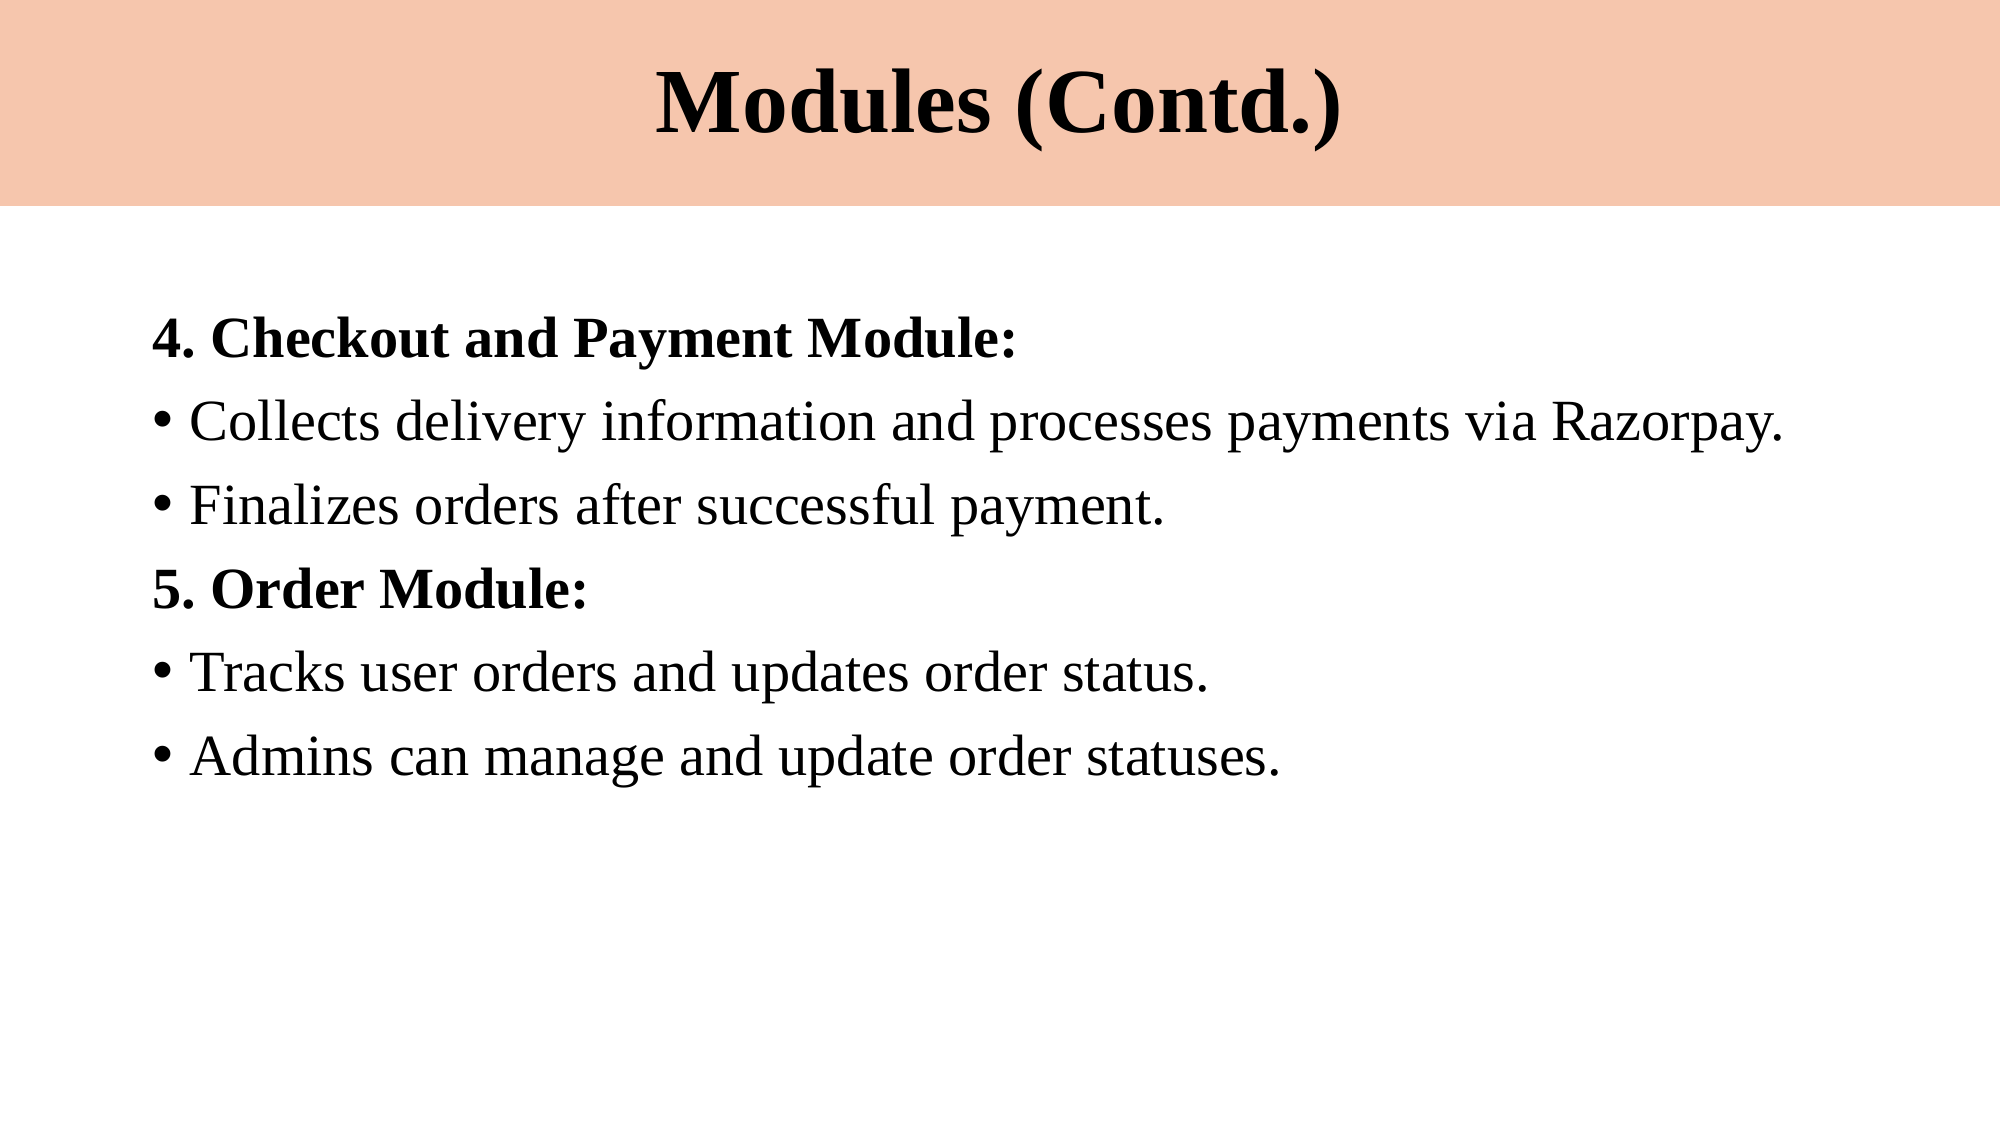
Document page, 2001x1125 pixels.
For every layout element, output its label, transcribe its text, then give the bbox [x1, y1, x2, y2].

list 4. Checkout and Payment Module: Collects delivery information and processes payments via Razorpay. Finalizes orders after successful payment. 5. Order Module: Tracks user orders and updates order status. Admins can manage and update order statuses. [137, 299, 1863, 1014]
title Modules (Contd.) [0, 0, 2000, 206]
